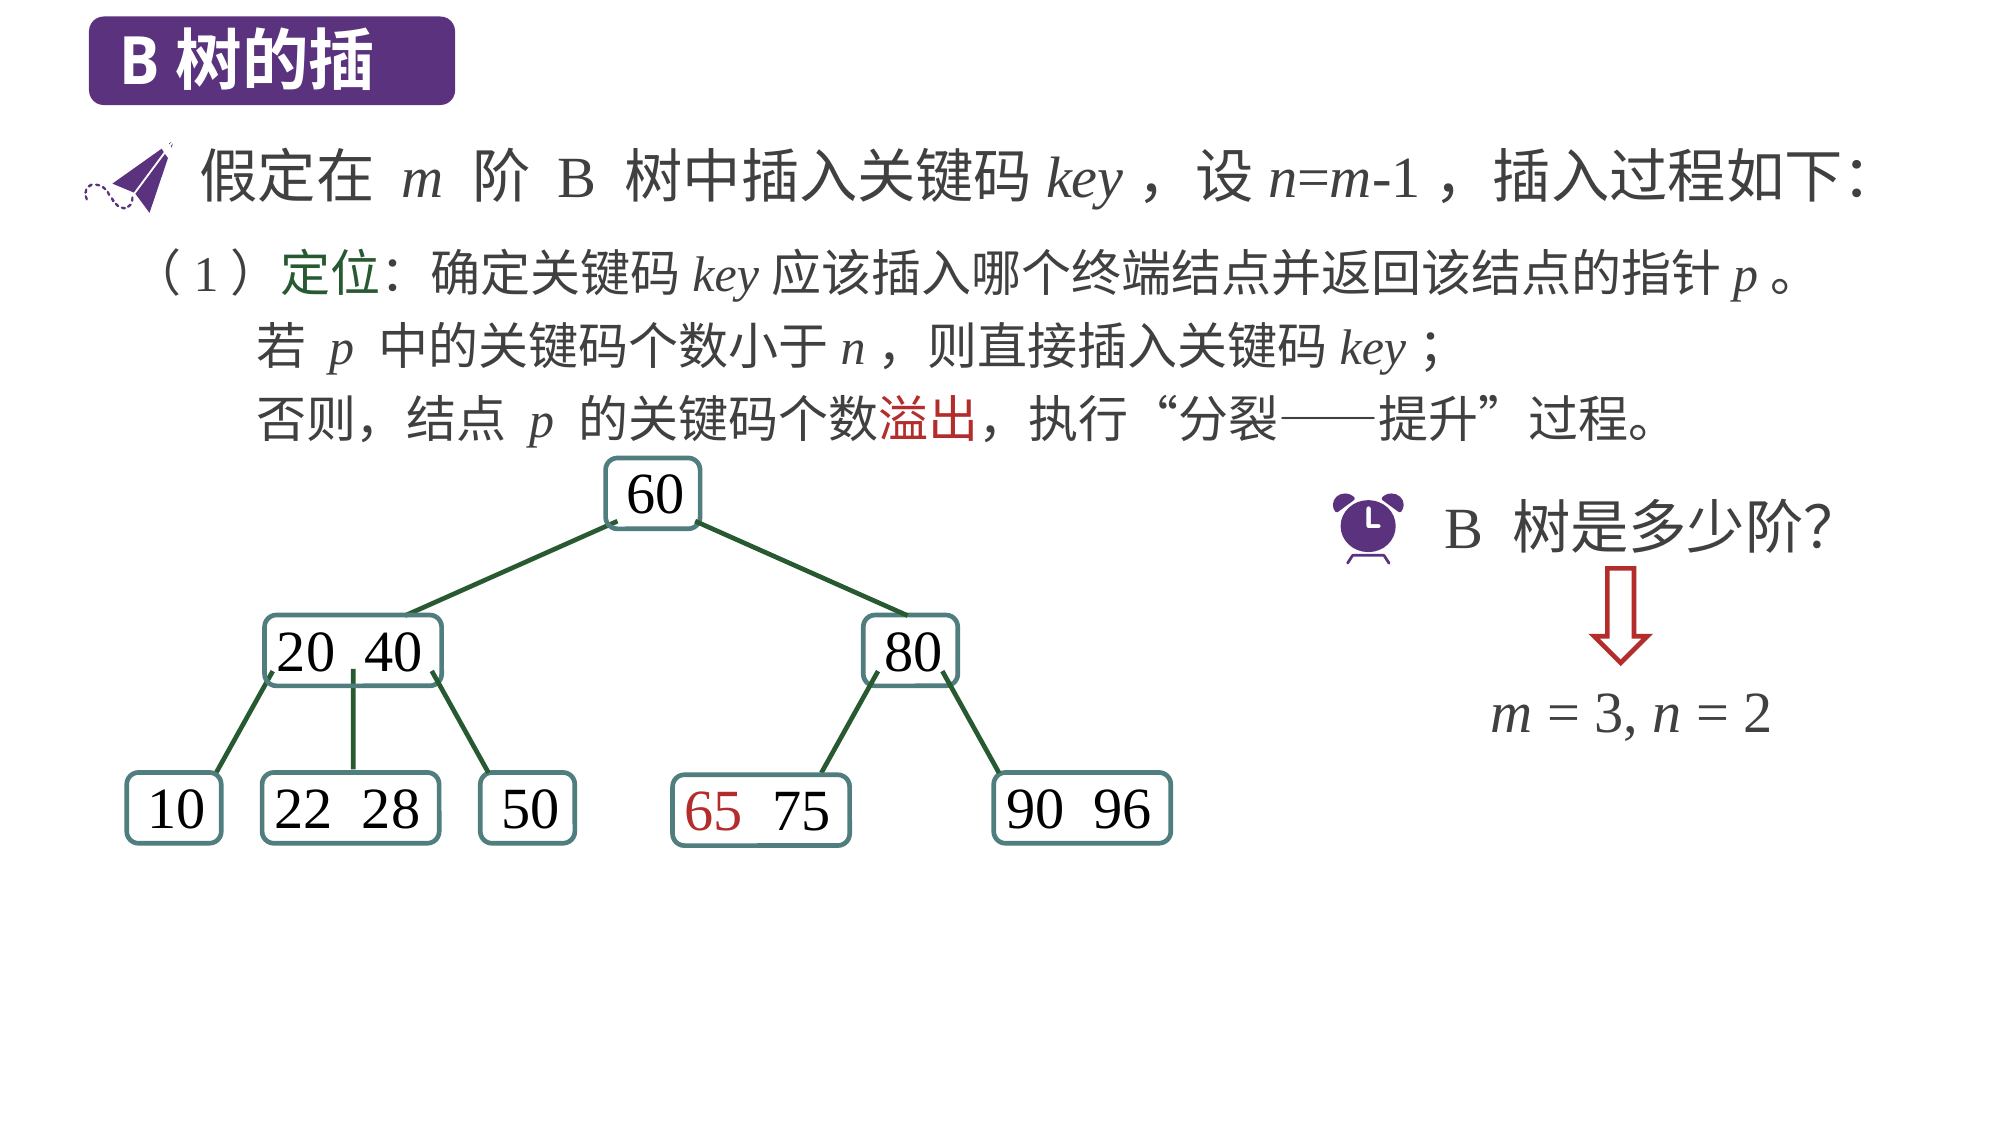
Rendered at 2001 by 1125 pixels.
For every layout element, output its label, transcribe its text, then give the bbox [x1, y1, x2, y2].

text_box B树的插入 [104, 10, 441, 185]
text_box 假定在 m 阶 B 树中插入关键码key，设n=m-1，插入过程如下： [185, 131, 1903, 217]
text_box 65 75 [672, 774, 850, 846]
text_box 90 96 [993, 772, 1171, 844]
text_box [84, 141, 173, 213]
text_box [1332, 483, 1883, 570]
text_box 80 [863, 615, 958, 686]
text_box 20 40 [264, 615, 442, 686]
text_box （1）定位：确定关键码key应该插入哪个终端结点并返回该结点的指针p。 若 p 中的关键码个数小于n，则直接插入关键码key； 否则，结点 p 的关键码个数溢出，执行“分裂——提升”过程。 [116, 220, 1903, 455]
text_box [87, 15, 104, 107]
text_box 50 [480, 772, 575, 844]
text_box [441, 15, 457, 106]
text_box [1392, 568, 1872, 753]
text_box 60 [605, 457, 701, 529]
text_box 10 [126, 772, 222, 844]
text_box 22 28 [262, 772, 440, 844]
